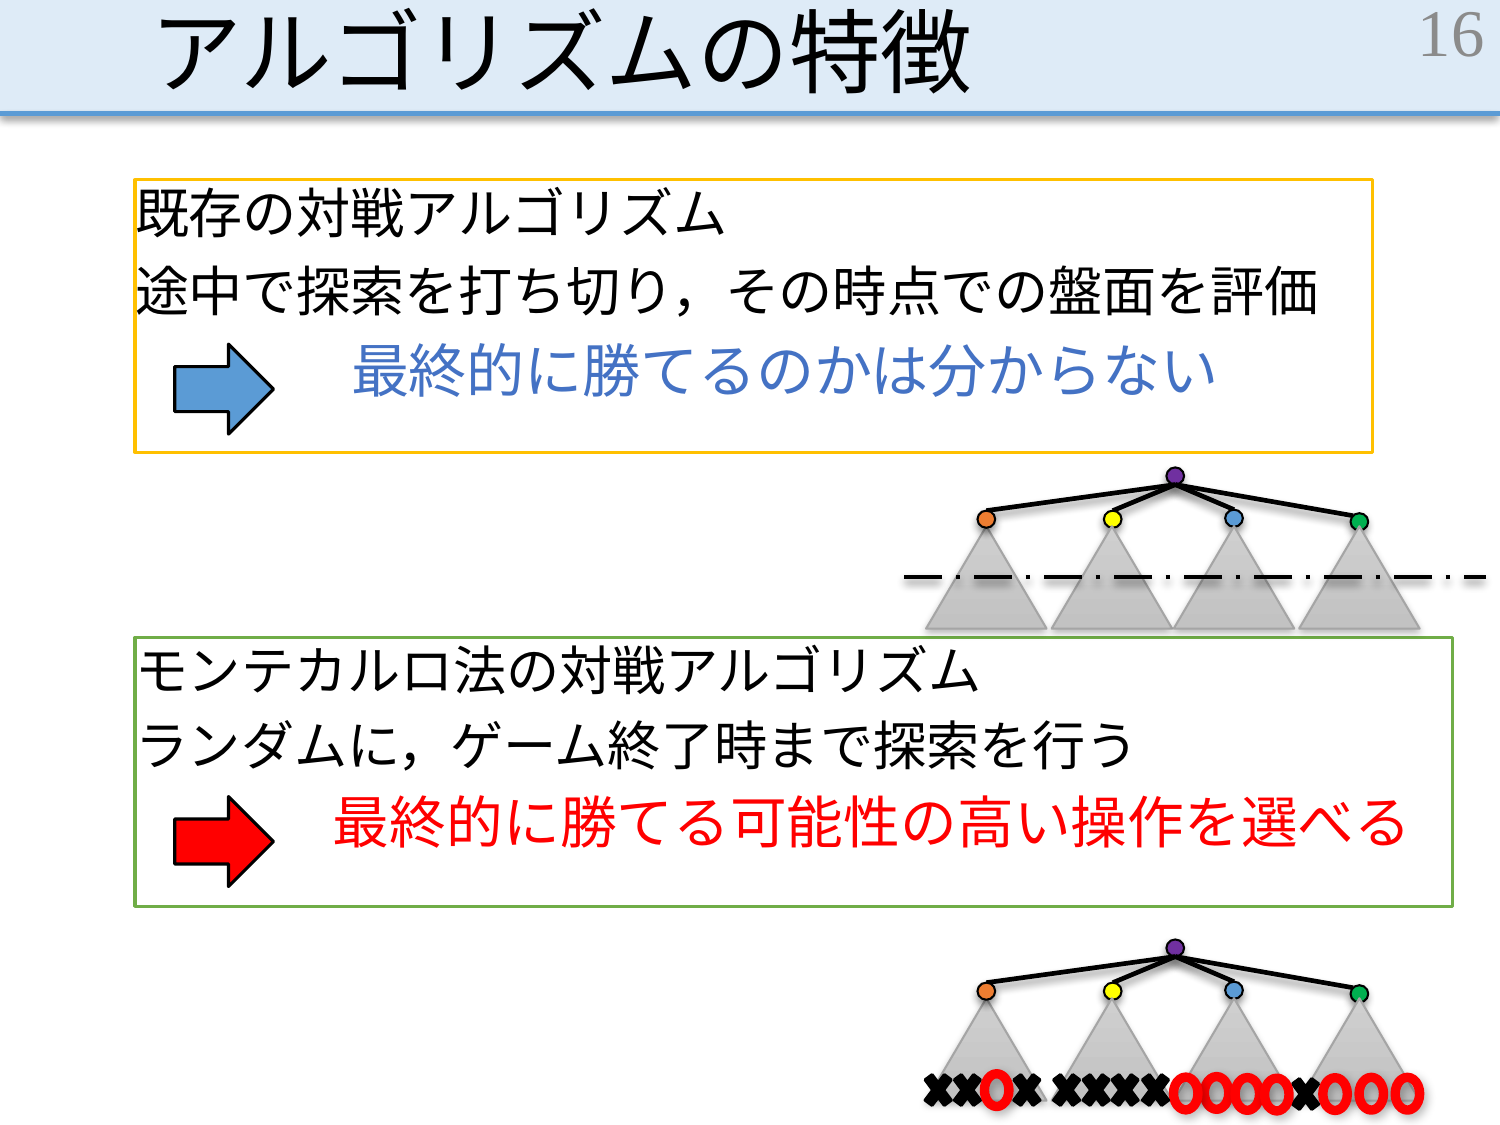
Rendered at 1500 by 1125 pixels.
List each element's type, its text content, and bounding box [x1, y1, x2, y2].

text_box 既存の対戦アルゴリズム 途中で探索を打ち切り，その時点での盤面を評価 最終的に勝てるのかは分からない [133, 178, 1374, 454]
text_box [173, 795, 275, 888]
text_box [919, 1064, 1421, 1120]
title アルゴリズムの特徴 [135, 0, 1373, 114]
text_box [925, 938, 1421, 1064]
slide_number 16 [1162, 0, 1500, 60]
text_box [903, 466, 1487, 629]
text_box [173, 342, 275, 436]
text_box モンテカルロ法の対戦アルゴリズム ランダムに，ゲーム終了時まで探索を行う 最終的に勝てる可能性の高い操作を選べる [133, 636, 1454, 908]
